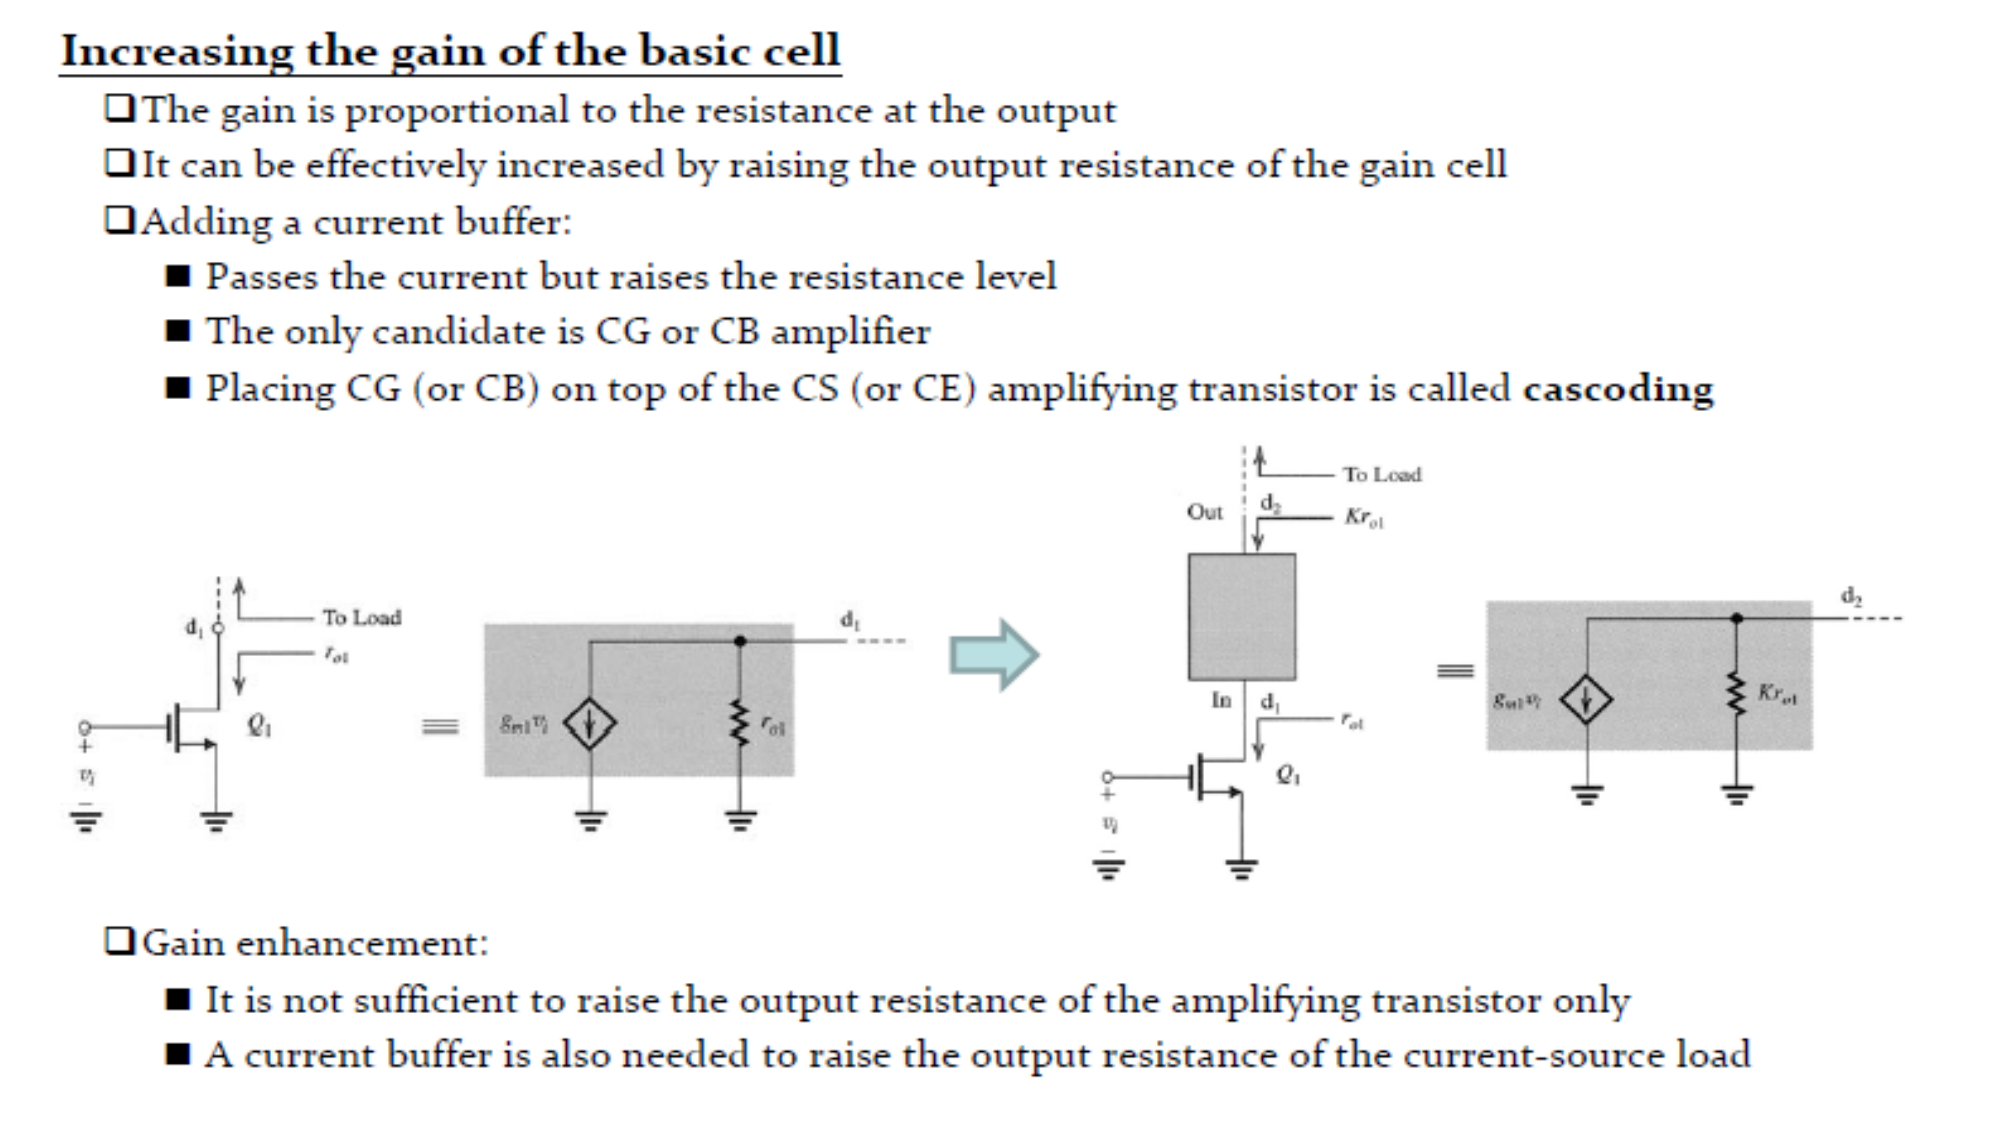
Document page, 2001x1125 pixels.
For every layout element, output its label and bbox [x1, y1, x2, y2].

picture [34, 23, 1912, 1099]
